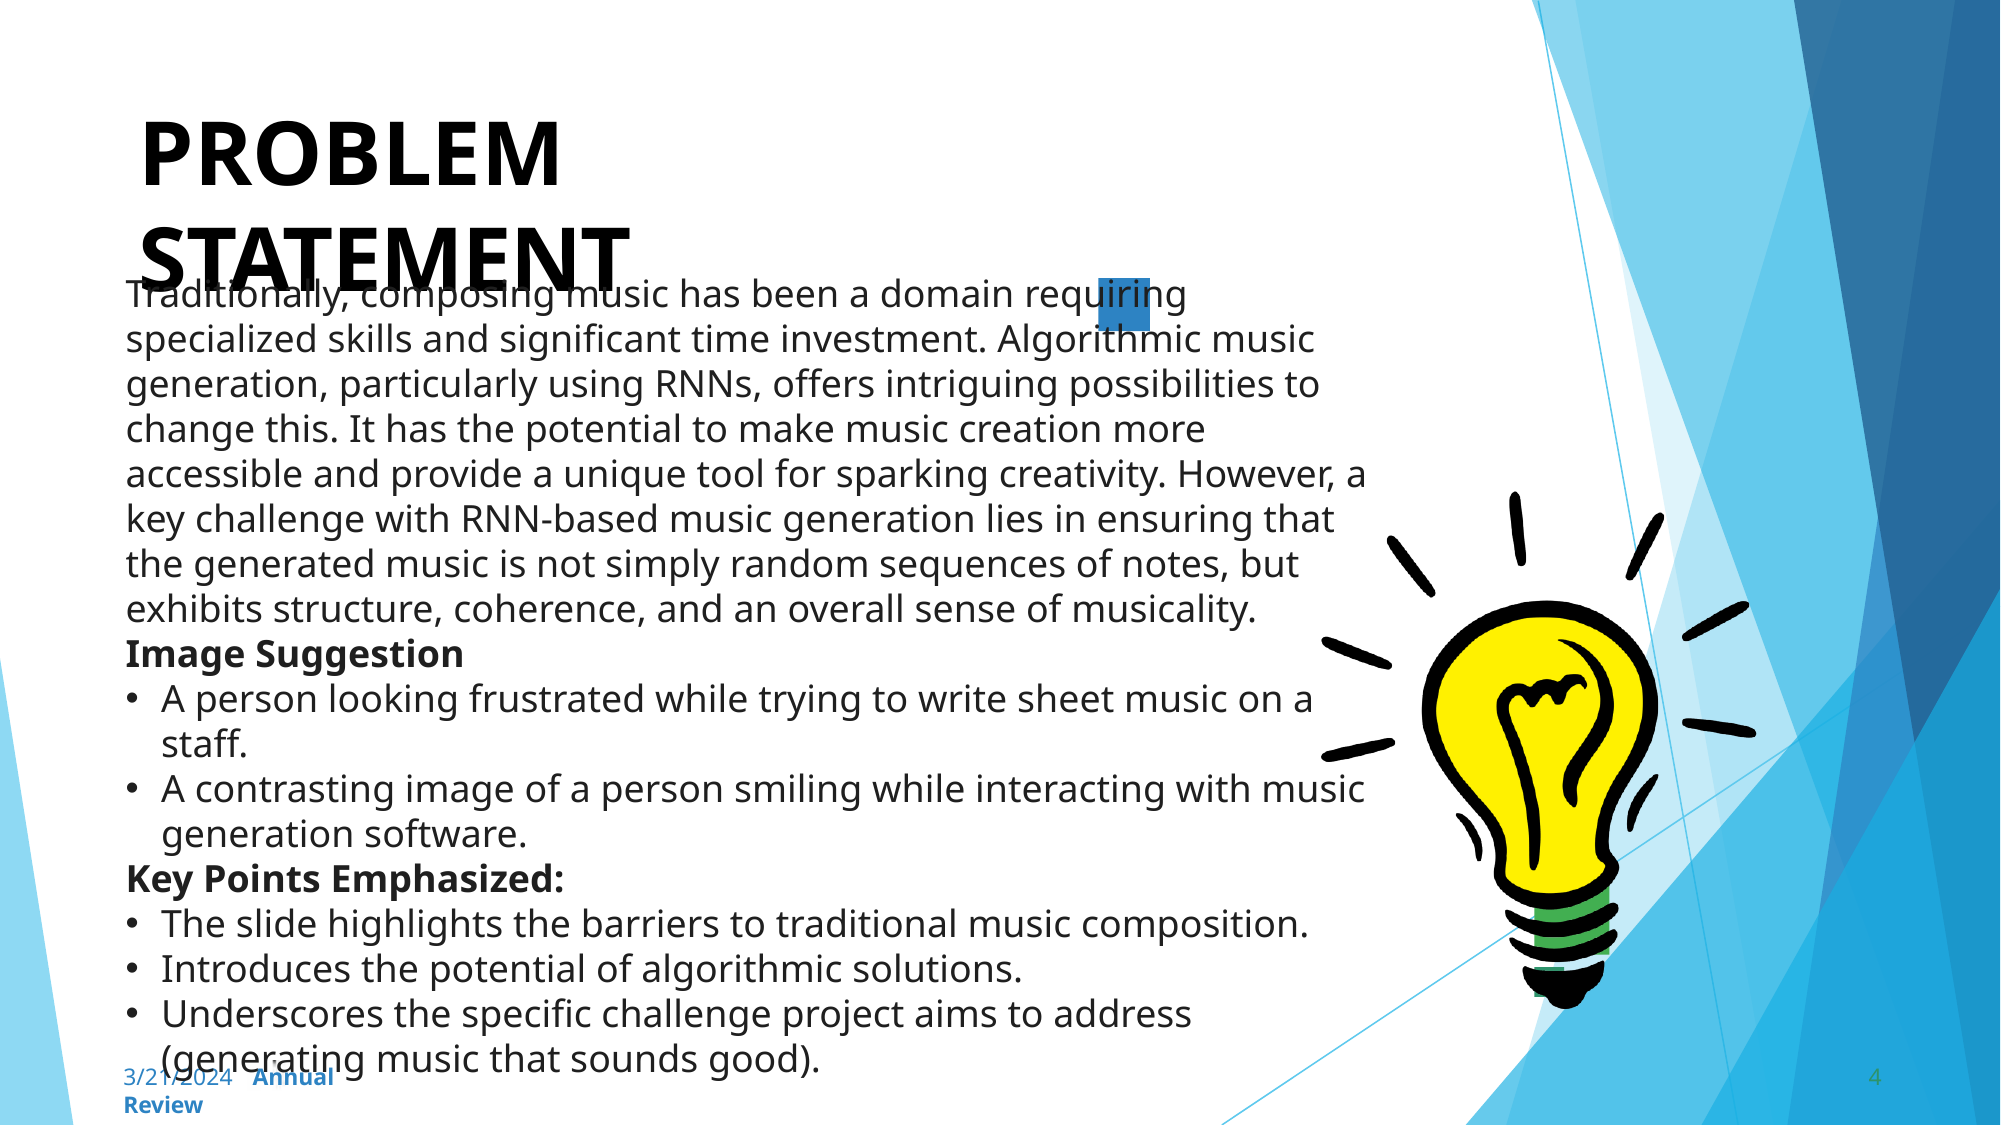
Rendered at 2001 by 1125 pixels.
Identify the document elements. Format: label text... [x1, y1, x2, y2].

picture [110, 1060, 463, 1094]
slide_number 4 [1849, 1061, 1890, 1125]
title PROBLEM STATEMENT [136, 94, 1062, 262]
text_box Traditionally, composing music has been a domain requiring specialized skills and significant time investment. Algorithmic music generation, particularly using RNNs, offers intriguing possibilities to change this. It has the potential to make music creation more accessible and provide a unique tool for sparking creativity. However, a key challenge with RNN-based music generation lies in ensuring that the generated music is not simply random sequences of notes, but exhibits structure, coherence, and an overall sense of musicality. Image Suggestion A person looking frustrated while trying to write sheet music on a staff. A contrasting image of a person smiling while interacting with music generation software. Key Points Emphasized: The slide highlights the barriers to traditional music composition. Introduces the potential of algorithmic solutions. Underscores the specific challenge project aims to address (generating music that sounds good). [110, 262, 1388, 1125]
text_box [1310, 480, 1765, 1016]
